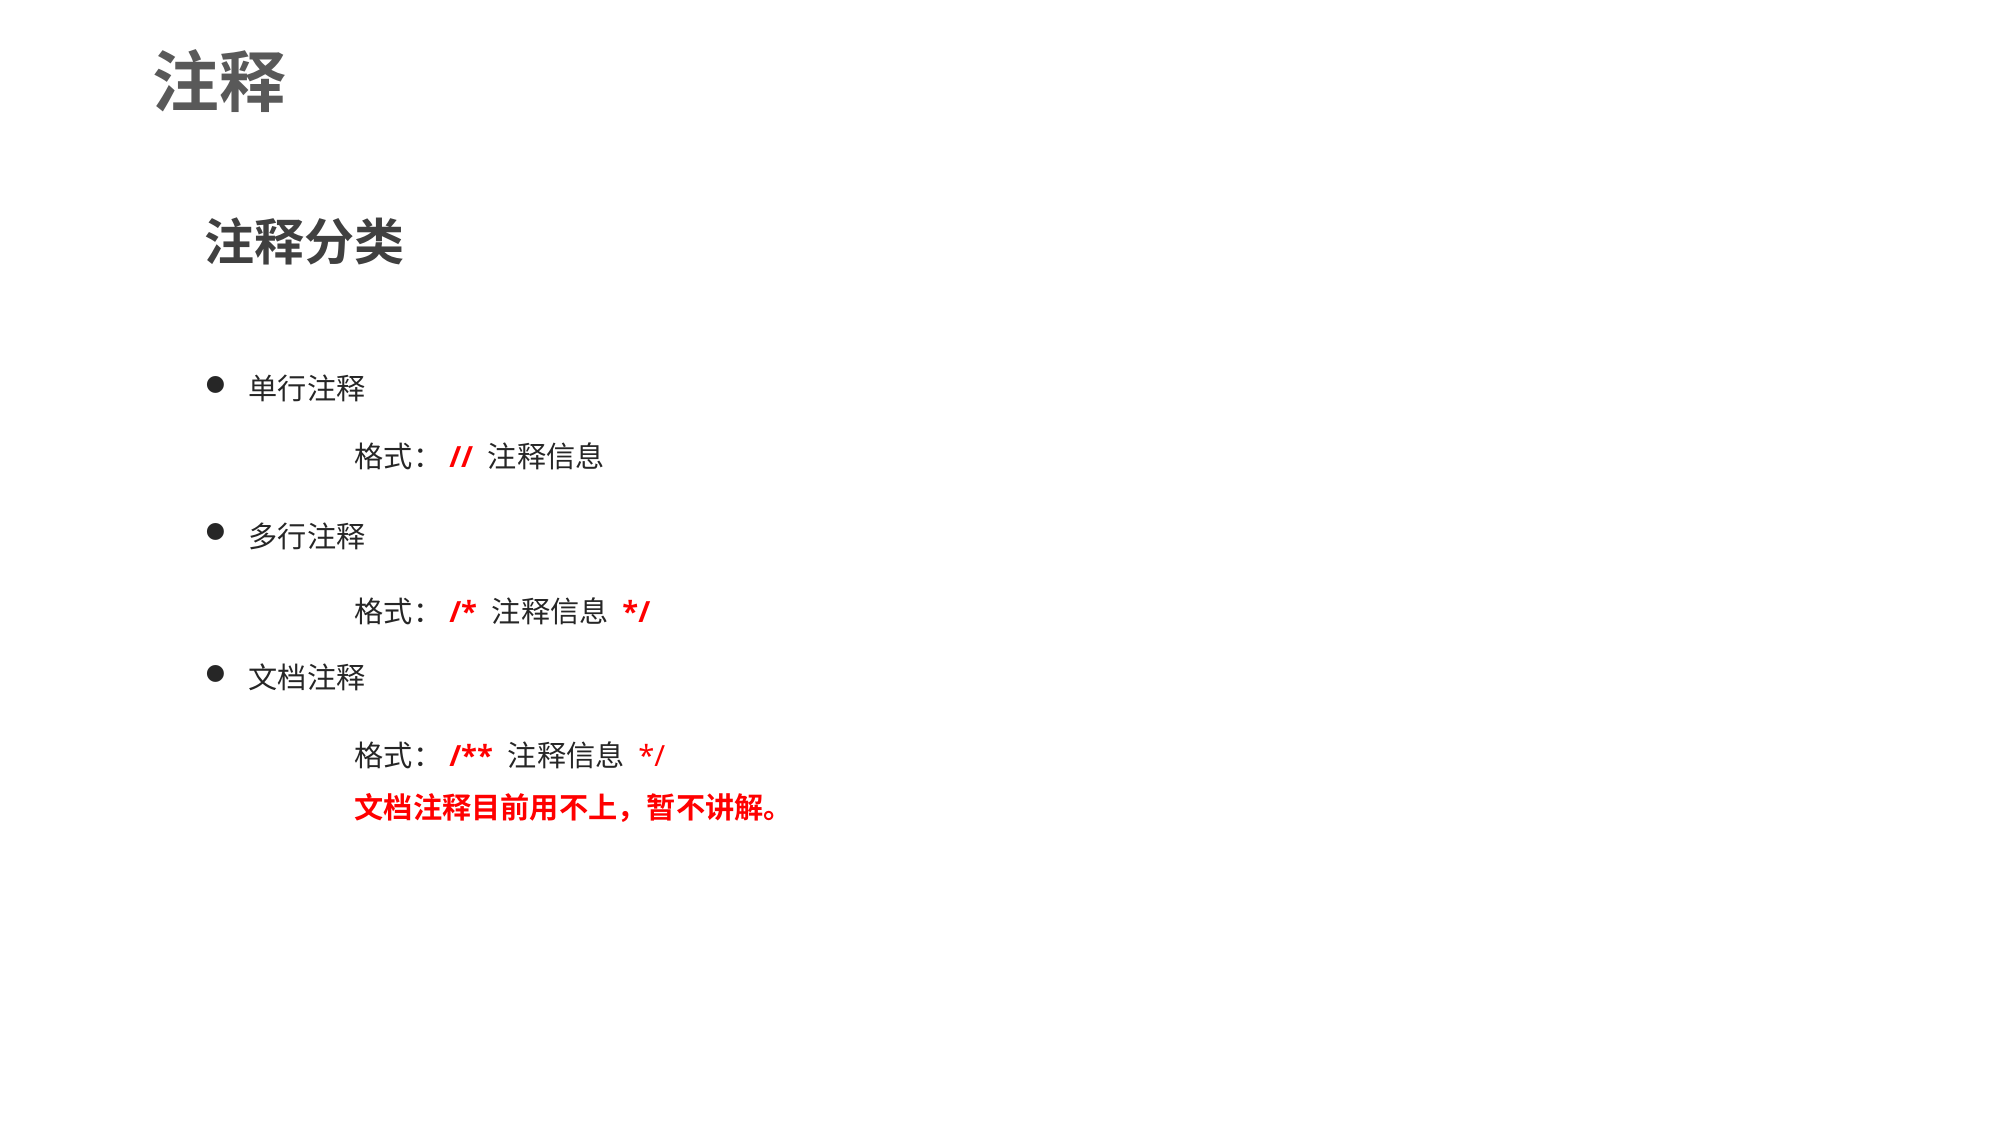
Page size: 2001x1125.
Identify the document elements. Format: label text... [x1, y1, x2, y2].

text_box 格式：// 注释信息 [189, 413, 1428, 481]
text_box 单行注释 [189, 345, 1428, 413]
text_box 多行注释 [189, 492, 1428, 561]
text_box 格式：/* 注释信息 */ [189, 567, 1428, 636]
text_box 格式：/** 注释信息 */ 文档注释目前用不上，暂不讲解。 [189, 712, 1428, 833]
text_box 注释 [137, 0, 1315, 173]
text_box 文档注释 [189, 636, 1428, 703]
text_box 注释分类 [189, 172, 1085, 278]
